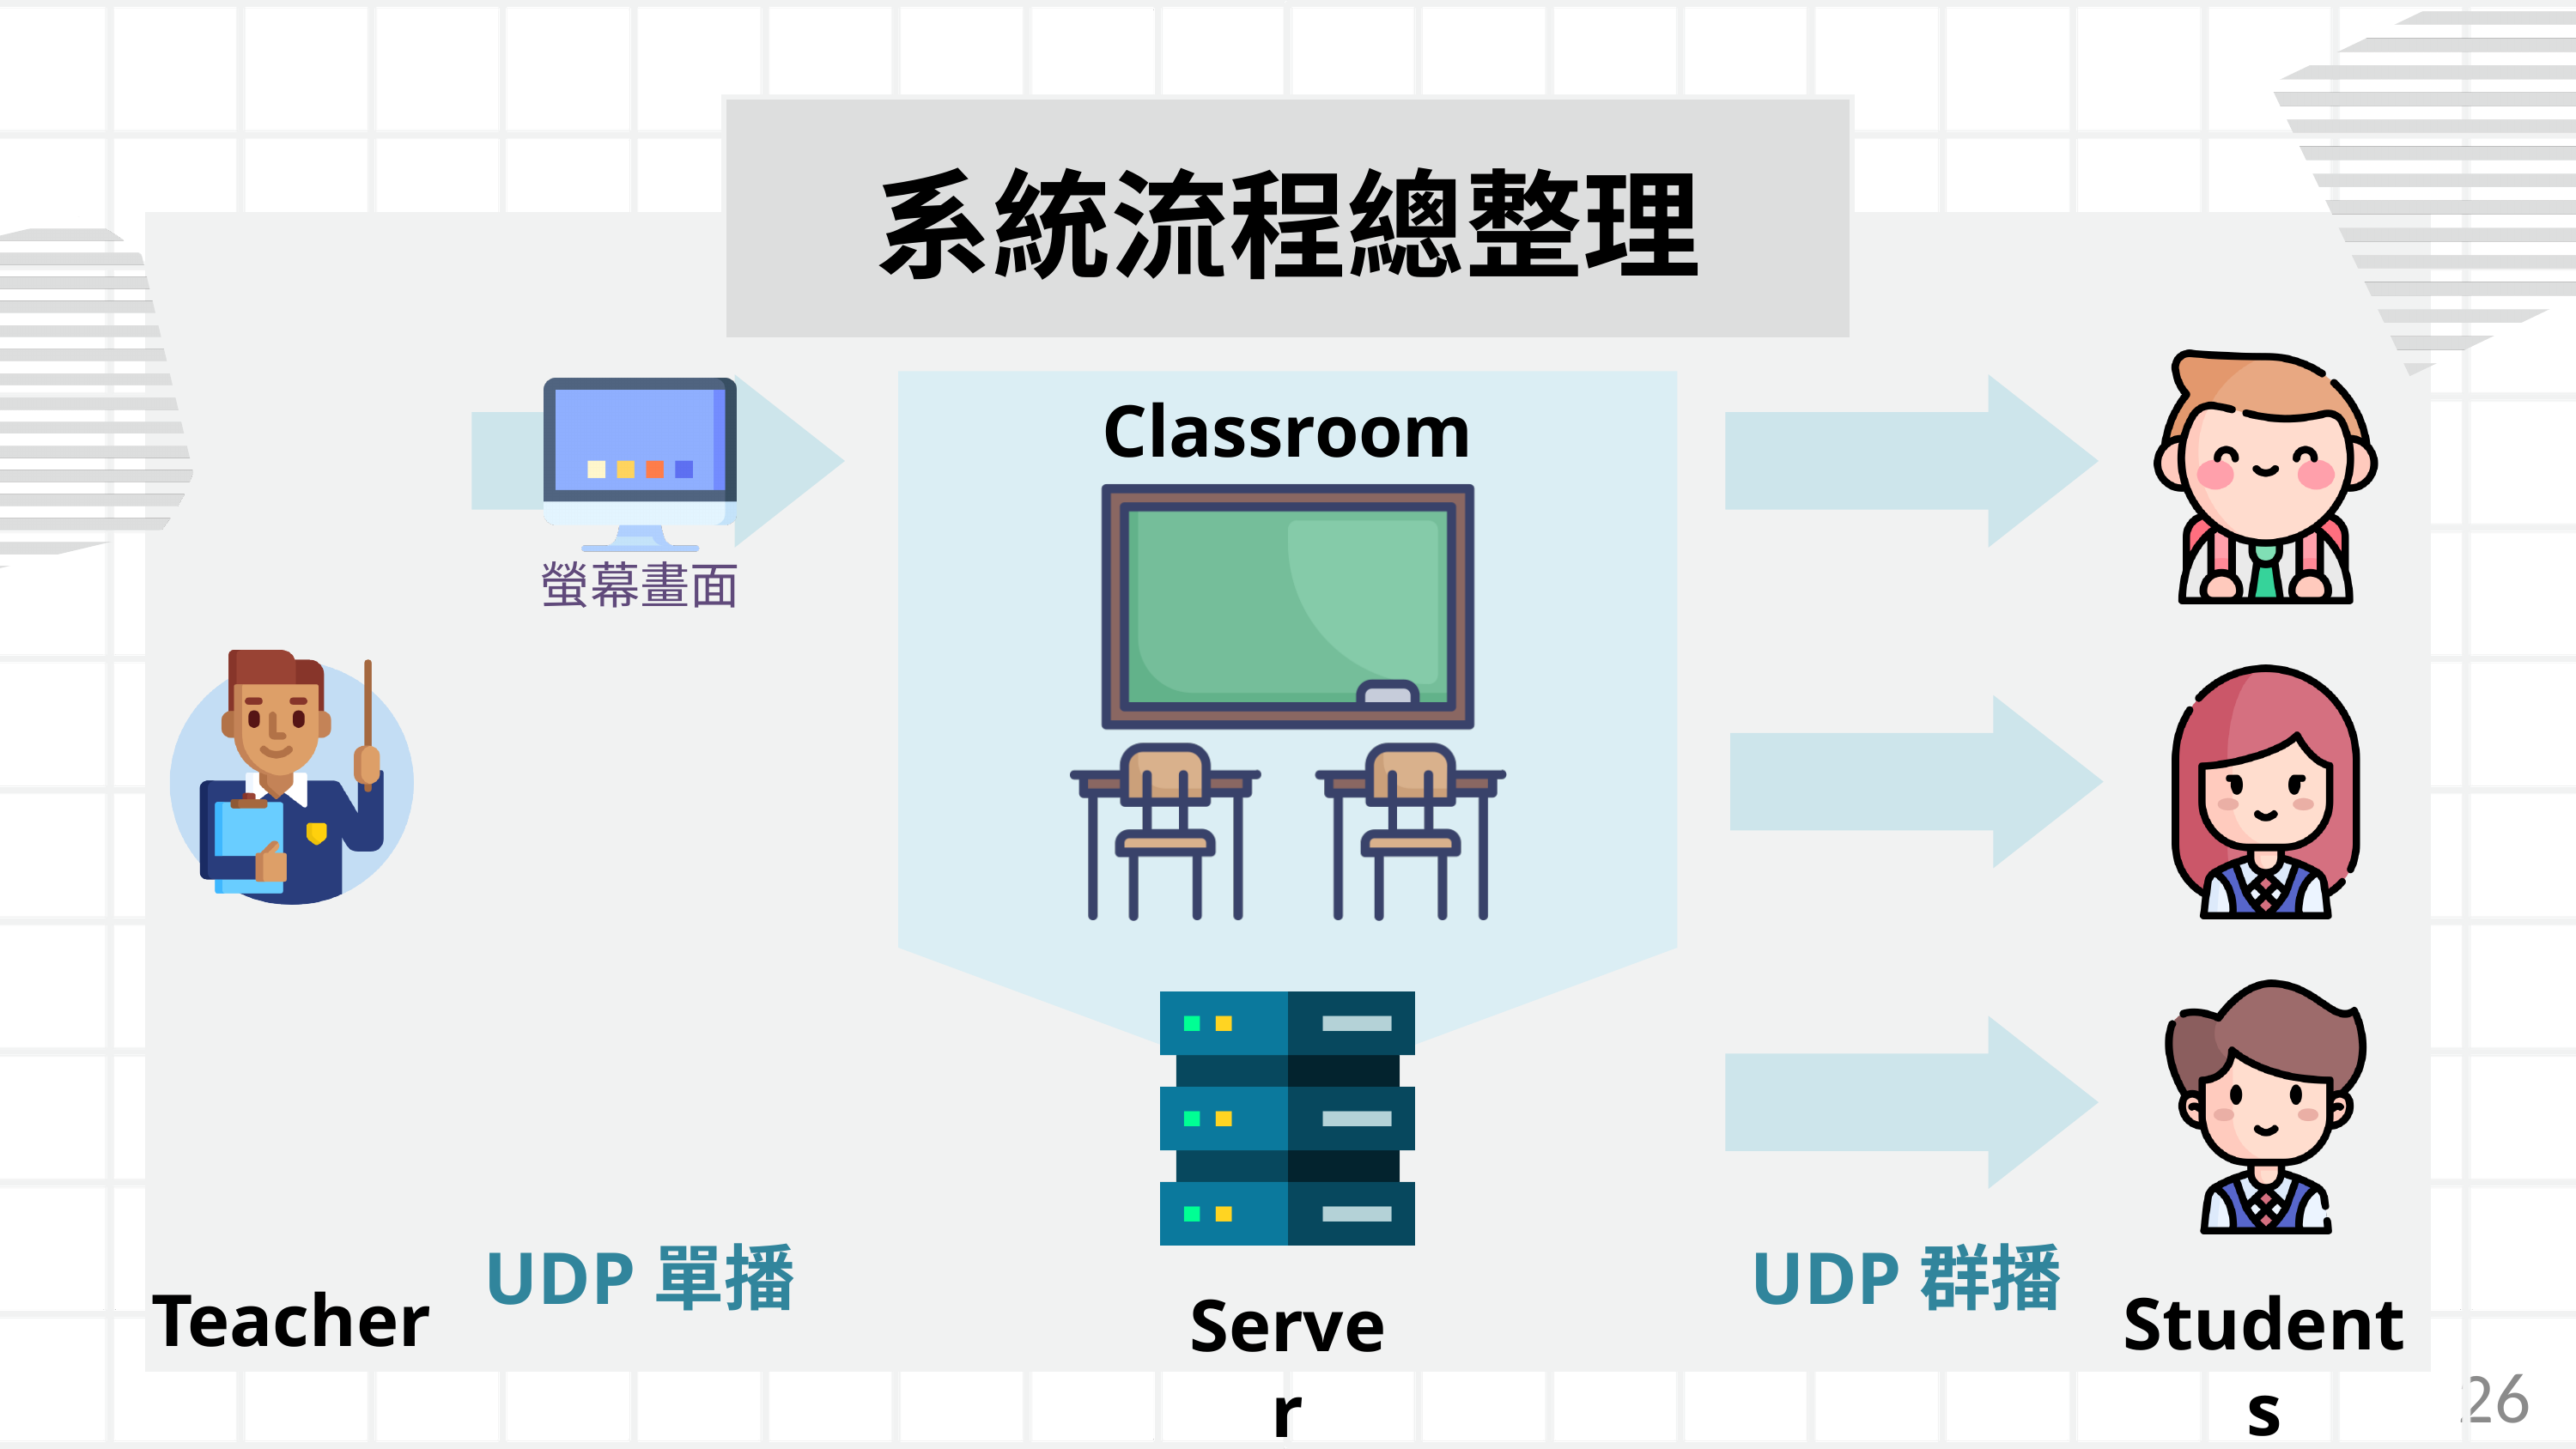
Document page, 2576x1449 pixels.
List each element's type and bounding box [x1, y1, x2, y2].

text_box [0, 0, 2576, 1449]
text_box [471, 367, 846, 622]
text_box [1160, 991, 1416, 1374]
text_box [144, 211, 2432, 1373]
text_box [640, 96, 1936, 341]
text_box [144, 650, 439, 1369]
text_box [2098, 349, 2432, 1373]
text_box [897, 371, 1678, 1092]
